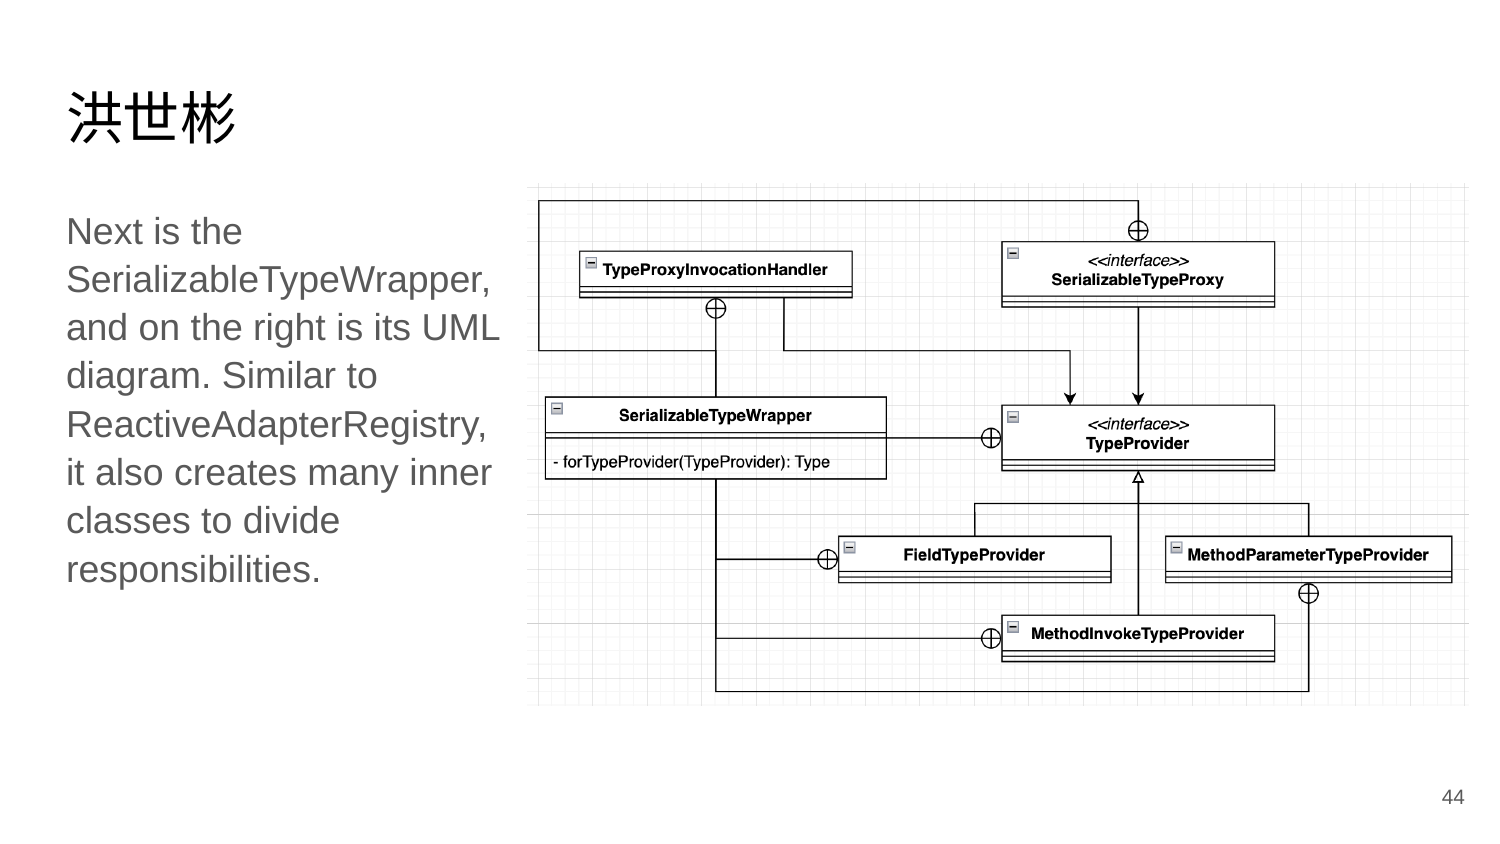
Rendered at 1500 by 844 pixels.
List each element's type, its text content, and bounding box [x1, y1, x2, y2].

title 洪世彬 [51, 72, 1449, 167]
slide_number ‹#› [1389, 764, 1480, 830]
list Next is the SerializableTypeWrapper, and on the right is its UML diagram. Similar to ReactiveAdapterRegistry, it also creates many inner classes to divide responsibilities. [51, 189, 517, 750]
picture [527, 183, 1469, 706]
